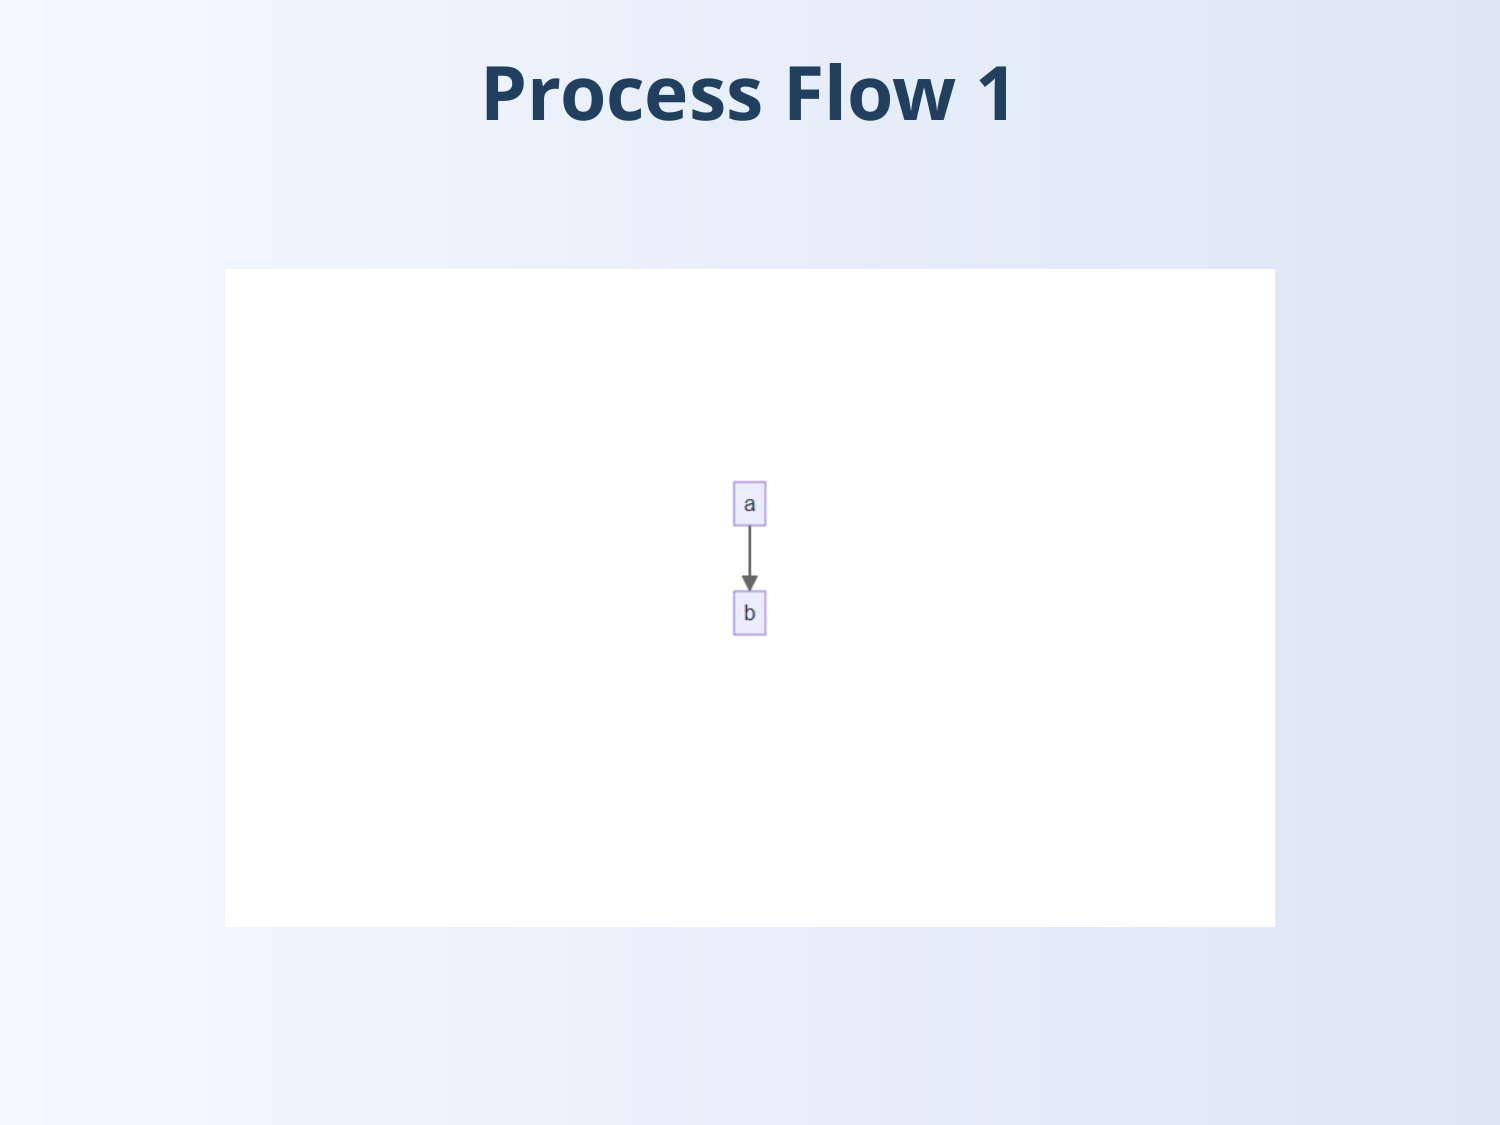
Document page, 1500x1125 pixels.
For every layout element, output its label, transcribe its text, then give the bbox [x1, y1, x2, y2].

picture [224, 269, 1276, 927]
text_box Process Flow 1 [480, 44, 1020, 136]
